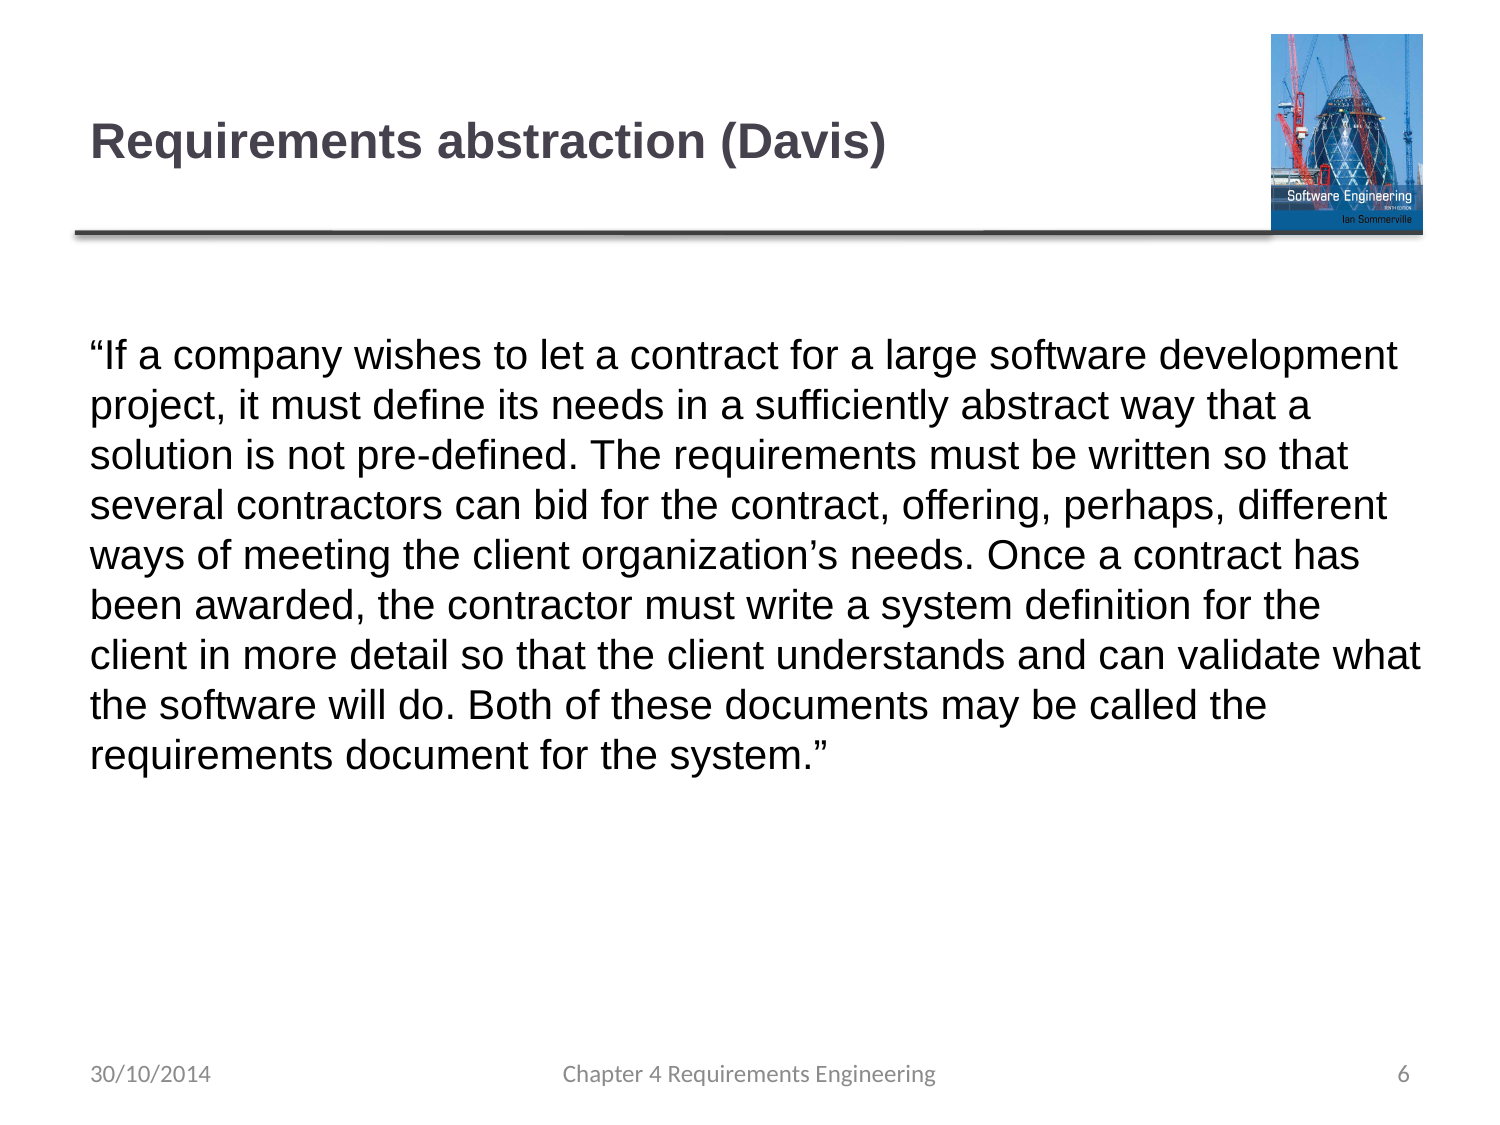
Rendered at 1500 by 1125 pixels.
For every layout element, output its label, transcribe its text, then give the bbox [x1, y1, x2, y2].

slide_number 6 [1074, 1042, 1425, 1103]
footer Chapter 4 Requirements Engineering [512, 1042, 988, 1103]
text_box “If a company wishes to let a contract for a large software development project, it must define its needs in a sufficiently abstract way that a solution is not pre-defined. The requirements must be written so that several contractors can bid for the contract, offering, perhaps, different ways of meeting the client organization’s needs. Once a contract has been awarded, the contractor must write a system definition for the client in more detail so that the client understands and can validate what the software will do. Both of these documents may be called the requirements document for the system.” [74, 320, 1438, 786]
title Requirements abstraction (Davis) [74, 44, 1272, 233]
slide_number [75, 1042, 425, 1103]
picture [1271, 34, 1423, 230]
